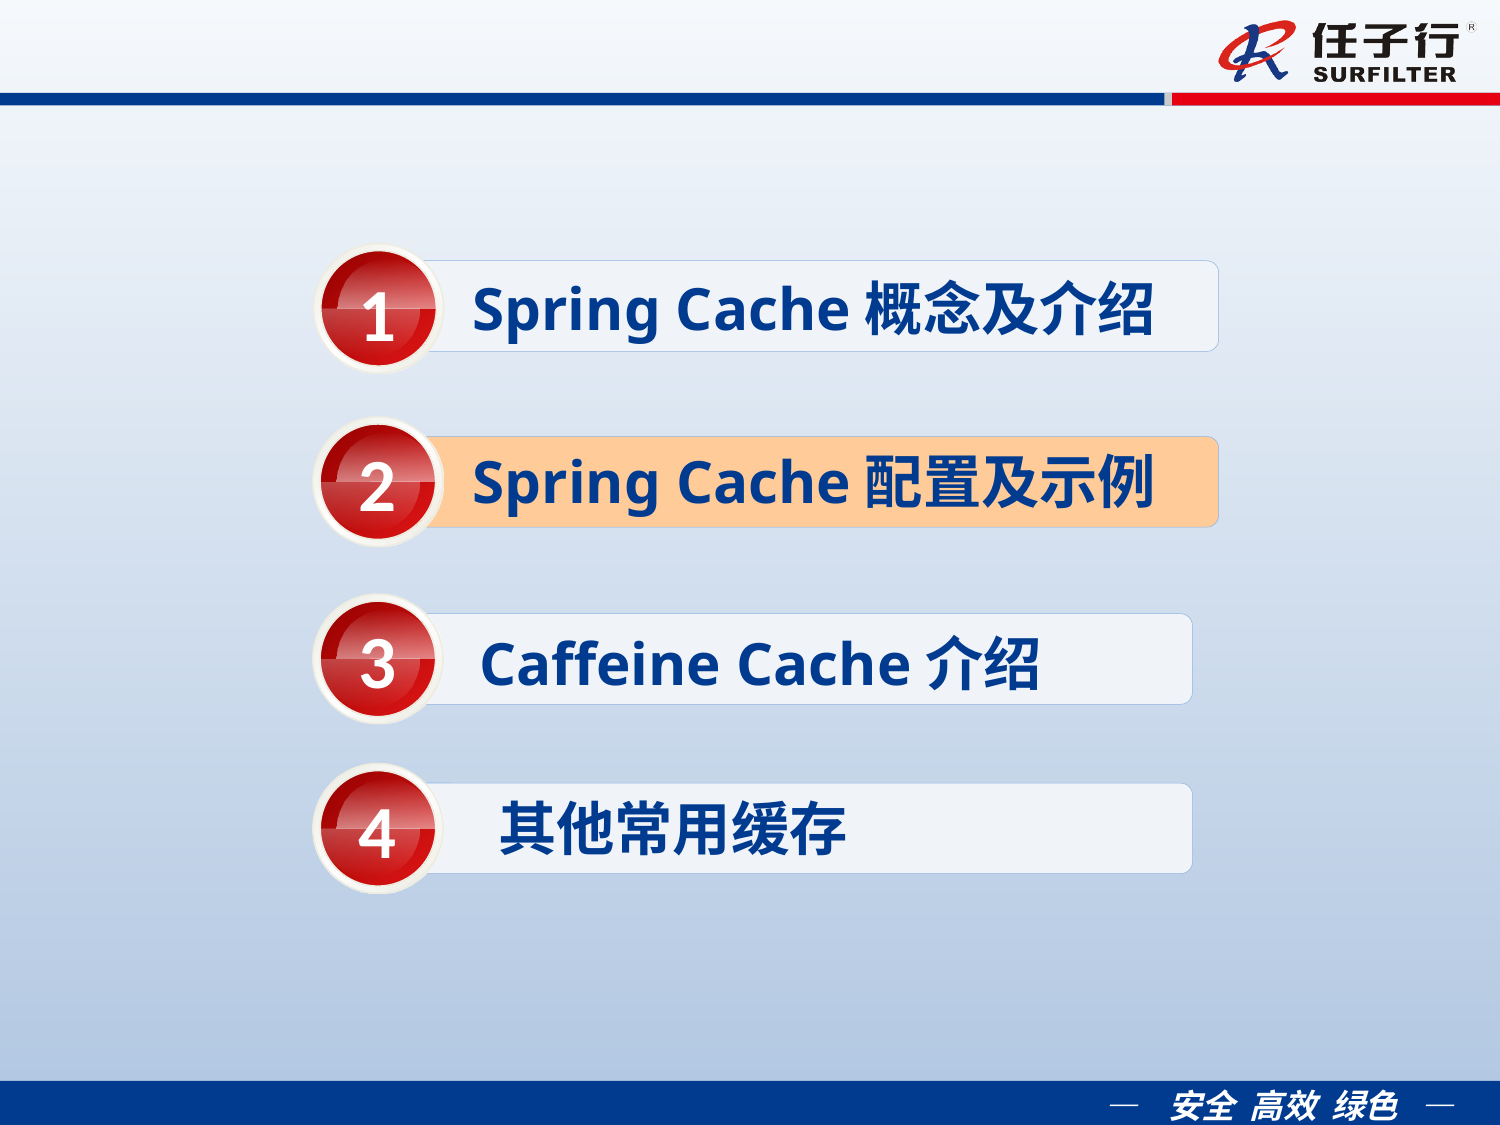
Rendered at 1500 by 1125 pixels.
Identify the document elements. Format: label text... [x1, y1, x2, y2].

text_box 其他常用缓存 [449, 770, 903, 870]
text_box [1090, 613, 1193, 705]
text_box [449, 260, 1219, 352]
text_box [312, 763, 444, 894]
text_box Spring Cache配置及示例 [454, 423, 1175, 523]
text_box [449, 436, 1219, 528]
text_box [313, 243, 445, 374]
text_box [0, 92, 1500, 106]
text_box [312, 593, 444, 724]
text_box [312, 416, 444, 547]
text_box [449, 783, 1193, 874]
text_box Spring Cache概念及介绍 [457, 250, 1172, 350]
picture [1218, 20, 1477, 83]
text_box [0, 1080, 1089, 1125]
text_box — 安全 高效 绿色 — [1089, 1078, 1500, 1125]
text_box Caffeine Cache介绍 [449, 605, 1090, 705]
